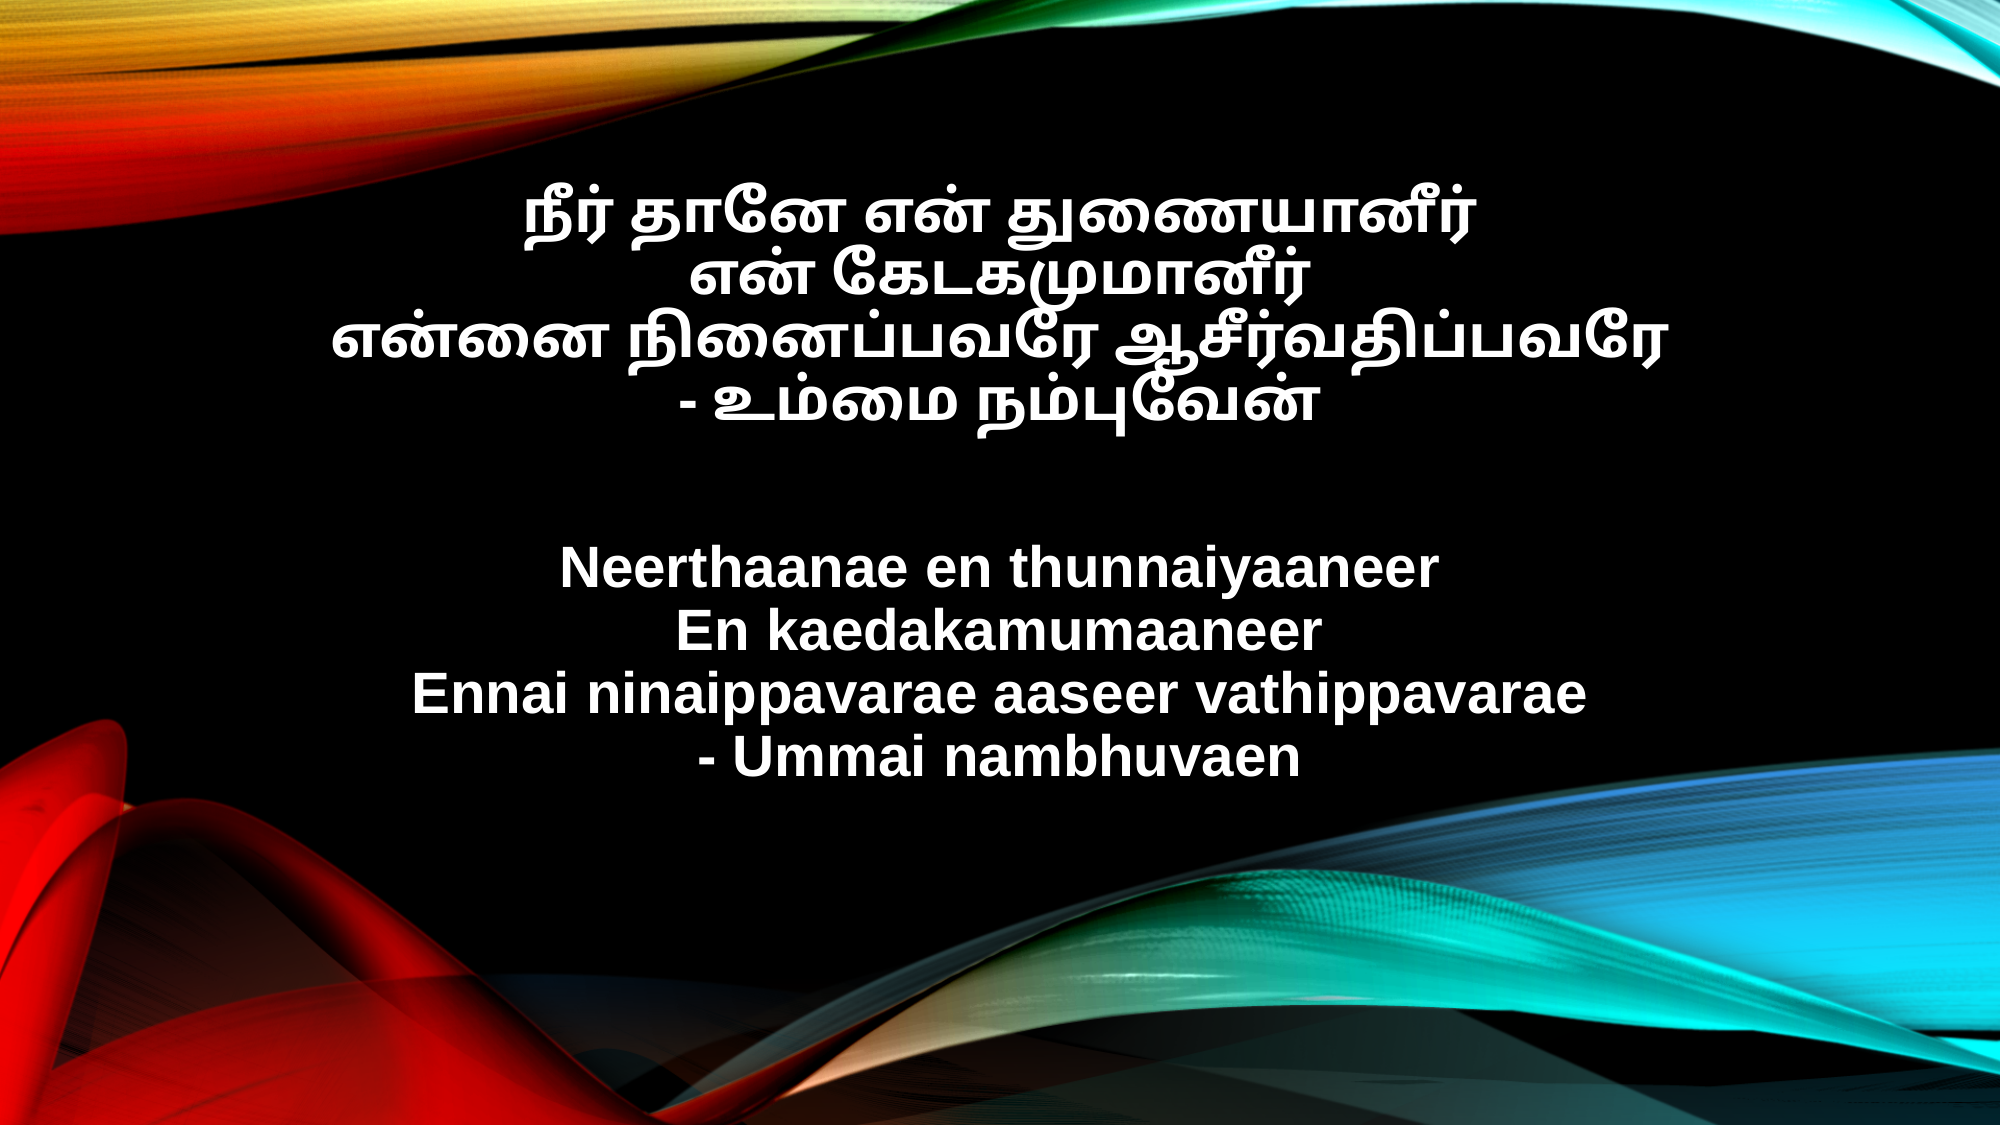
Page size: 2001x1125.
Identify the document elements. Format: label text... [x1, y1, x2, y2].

subtitle நீர் தானே என் துணையானீர் என் கேடகமுமானீர் என்னை நினைப்பவரே ஆசீர்வதிப்பவரே - உம்மை நம்புவேன் Neerthaanae en thunnaiyaaneer En kaedakamumaaneer Ennai ninaippavarae aaseer vathippavarae - Ummai nambhuvaen [0, 0, 2000, 1125]
